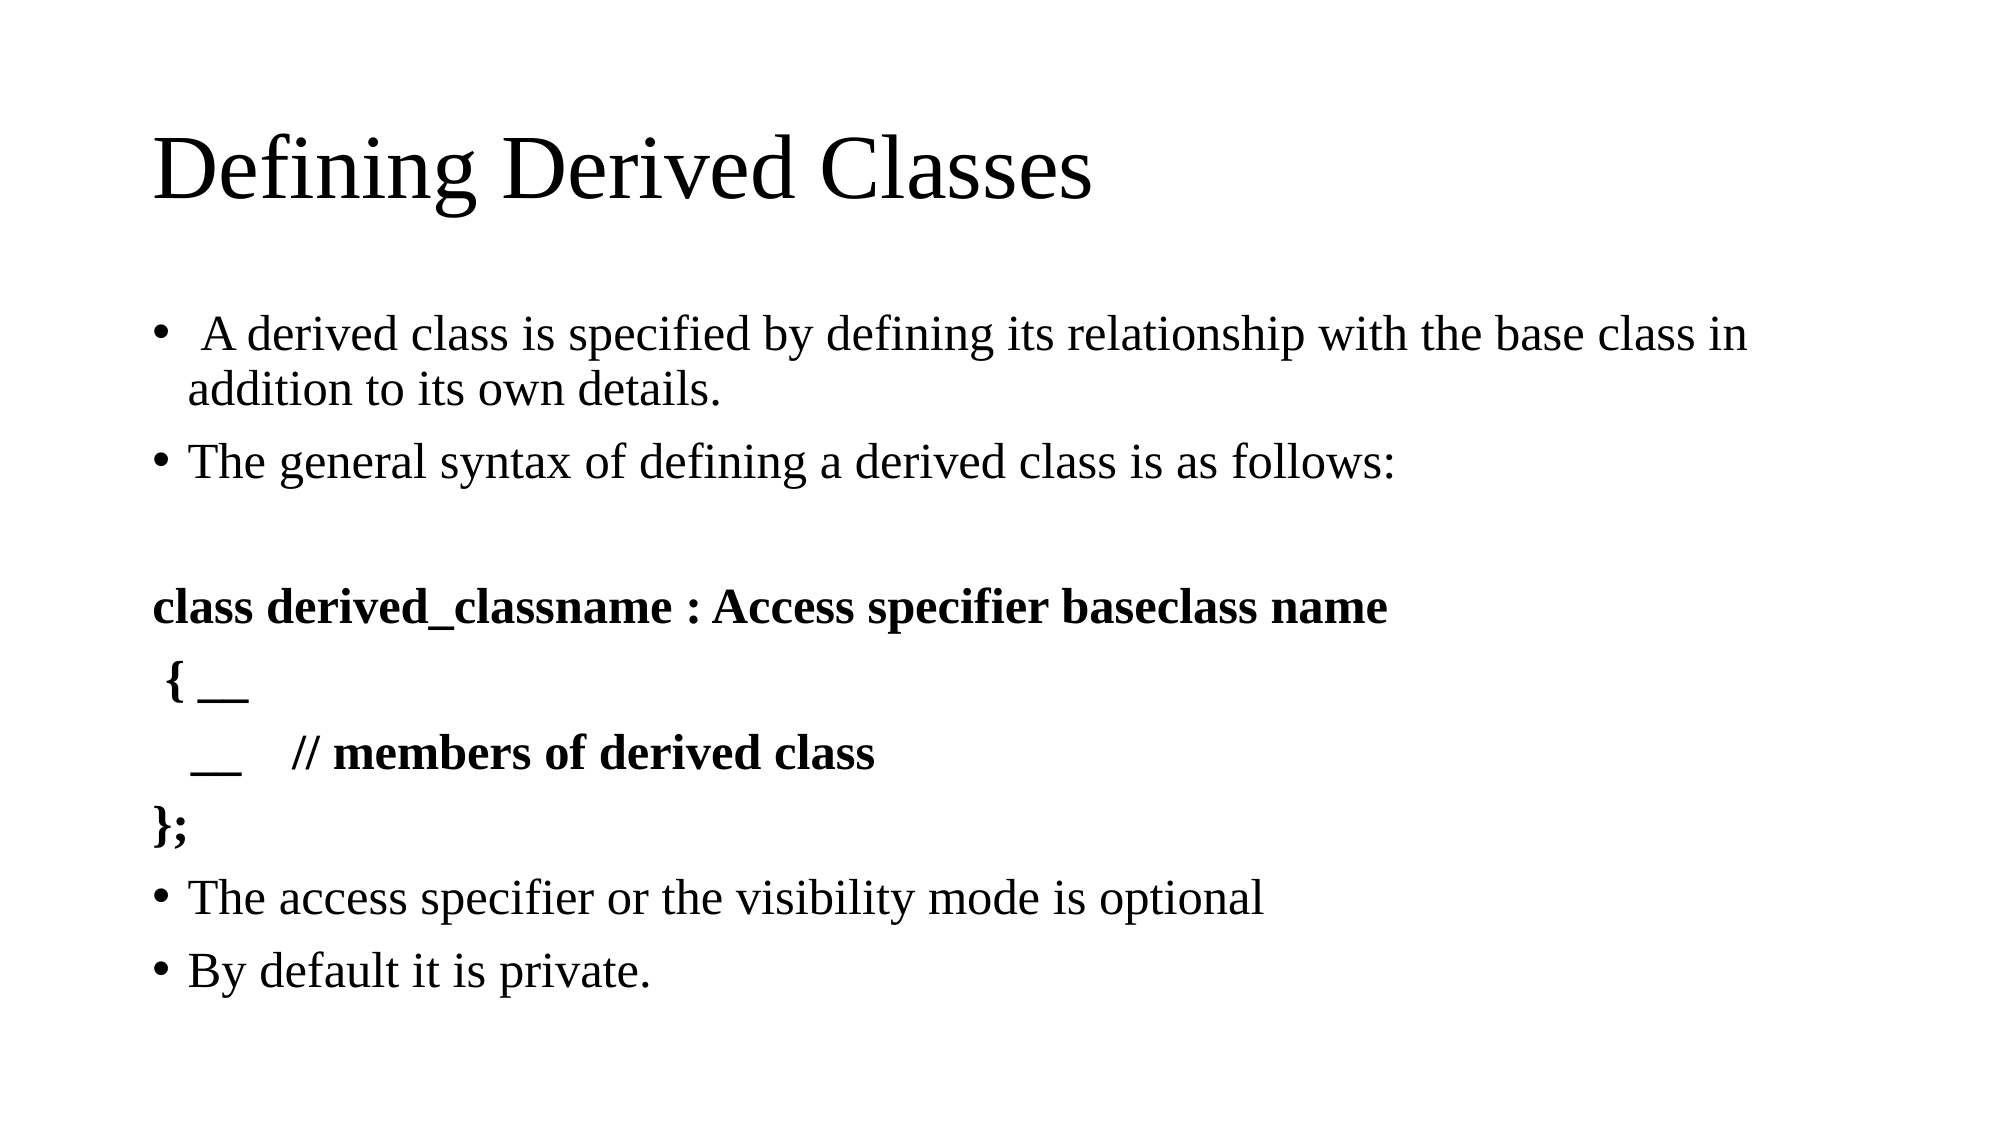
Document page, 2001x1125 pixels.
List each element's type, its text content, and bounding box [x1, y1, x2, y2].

title Defining Derived Classes [137, 59, 1863, 278]
list A derived class is specified by defining its relationship with the base class in addition to its own details. The general syntax of defining a derived class is as follows: class derived_classname : Access specifier baseclass name { __ __ // members of derived class }; The access specifier or the visibility mode is optional By default it is private. [137, 299, 1863, 1014]
